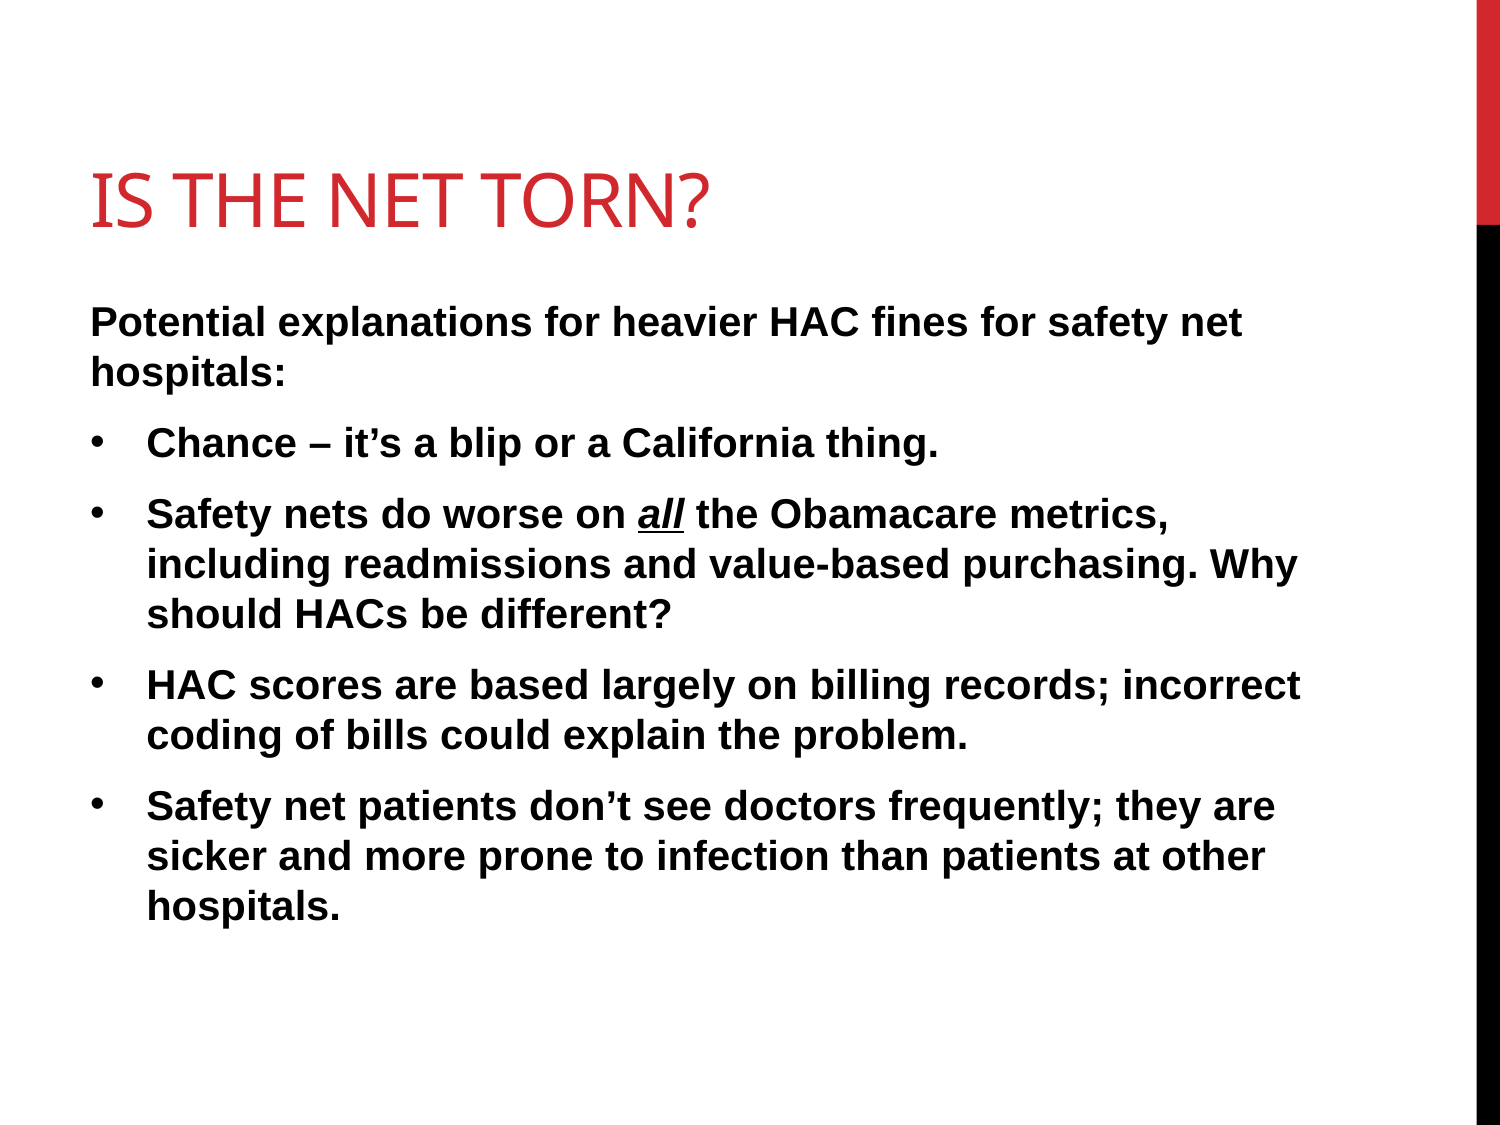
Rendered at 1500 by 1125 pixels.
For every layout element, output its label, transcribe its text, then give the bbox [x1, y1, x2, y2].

title Is the net torn? [75, 25, 1025, 250]
list Potential explanations for heavier HAC fines for safety net hospitals: Chance – it’s a blip or a California thing. Safety nets do worse on all the Obamacare metrics, including readmissions and value-based purchasing. Why should HACs be different? HAC scores are based largely on billing records; incorrect coding of bills could explain the problem. Safety net patients don’t see doctors frequently; they are sicker and more prone to infection than patients at other hospitals. [75, 287, 1325, 1005]
